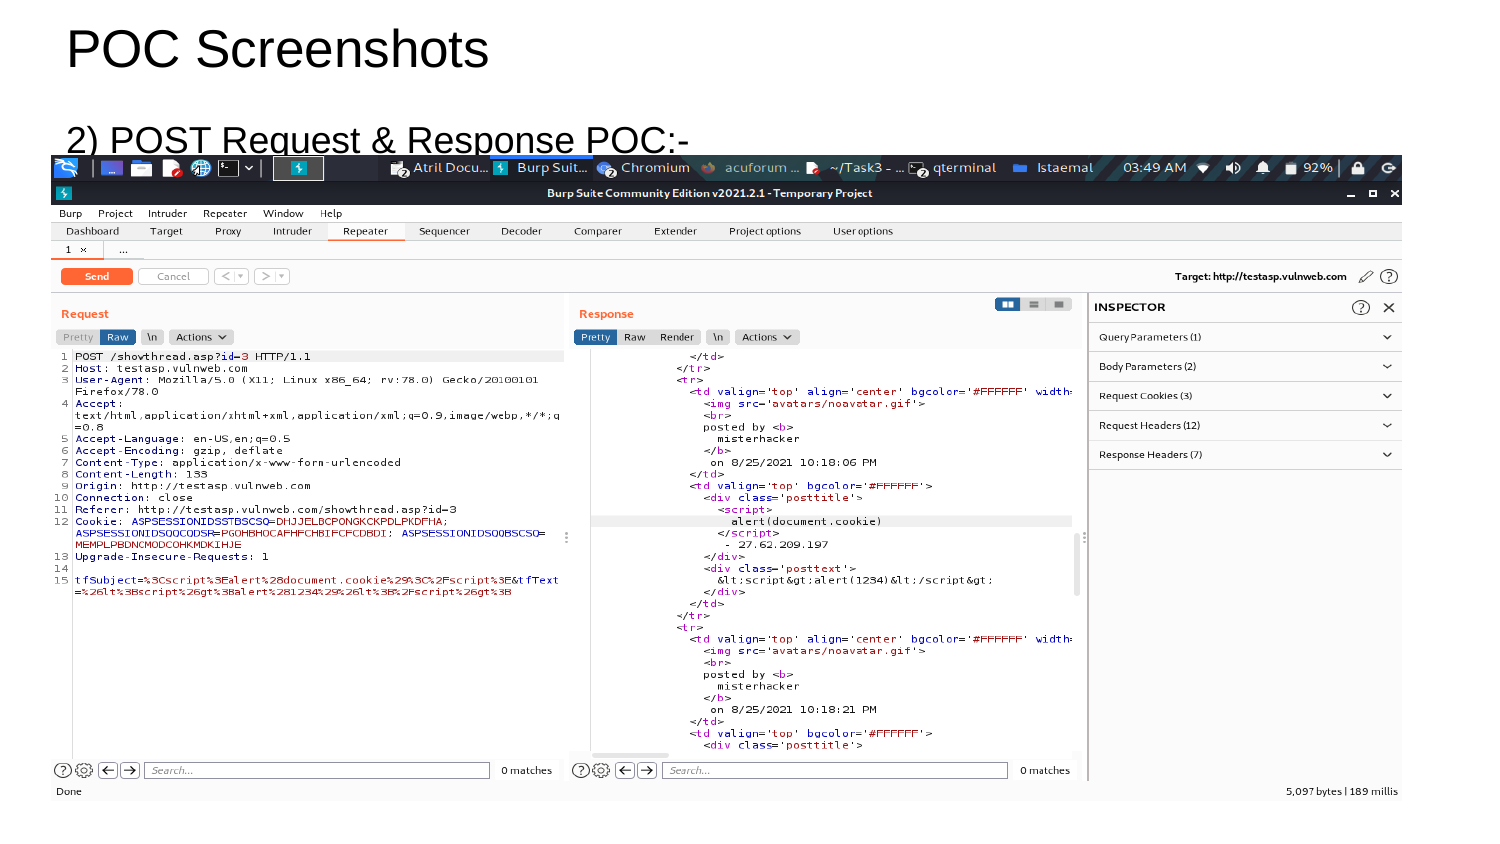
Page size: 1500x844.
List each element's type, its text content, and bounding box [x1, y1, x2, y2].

title POC Screenshots [51, 0, 1449, 93]
picture [51, 154, 1402, 801]
list 2) POST Request & Response POC:- [51, 93, 1449, 655]
